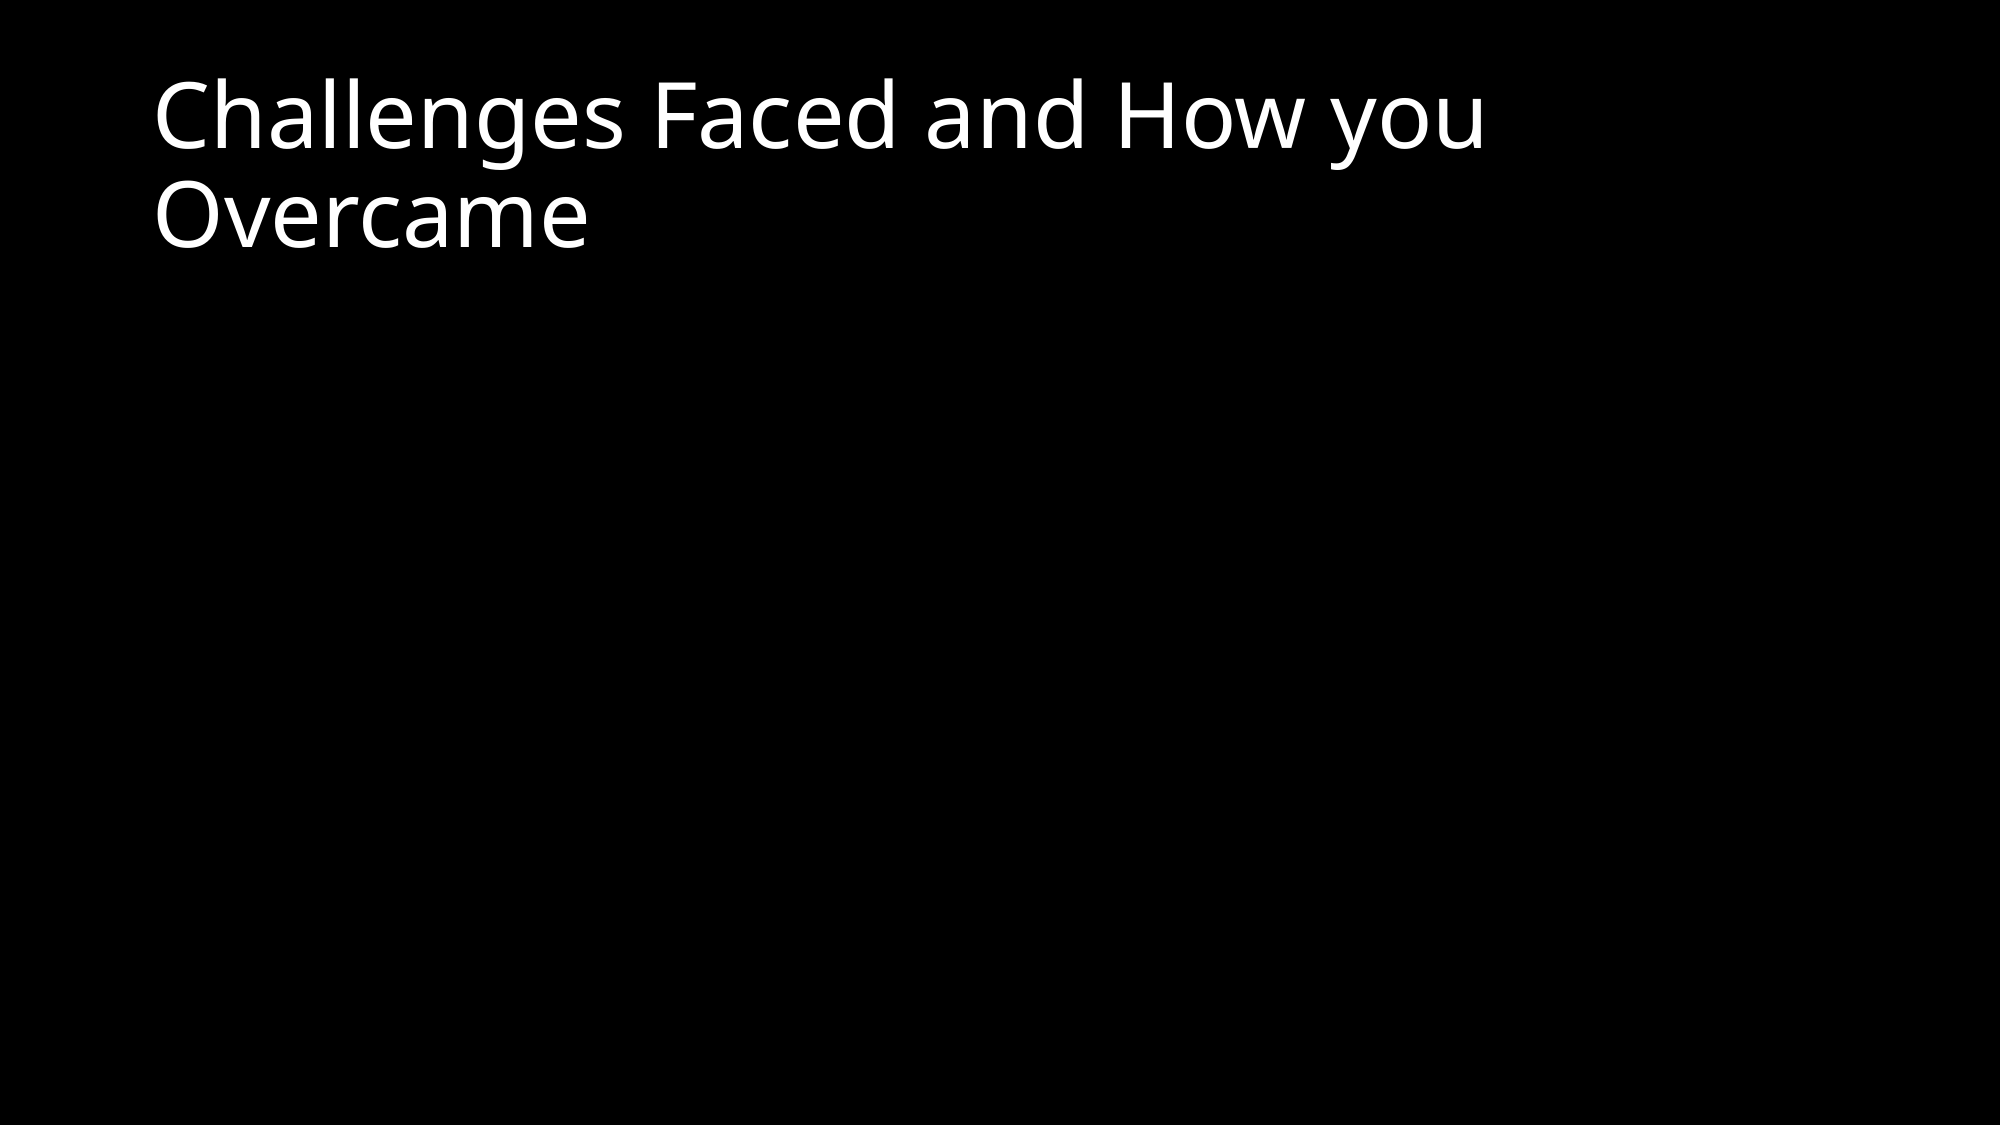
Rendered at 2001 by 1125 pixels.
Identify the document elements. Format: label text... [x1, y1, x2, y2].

title Challenges Faced and How you Overcame [137, 59, 1863, 278]
